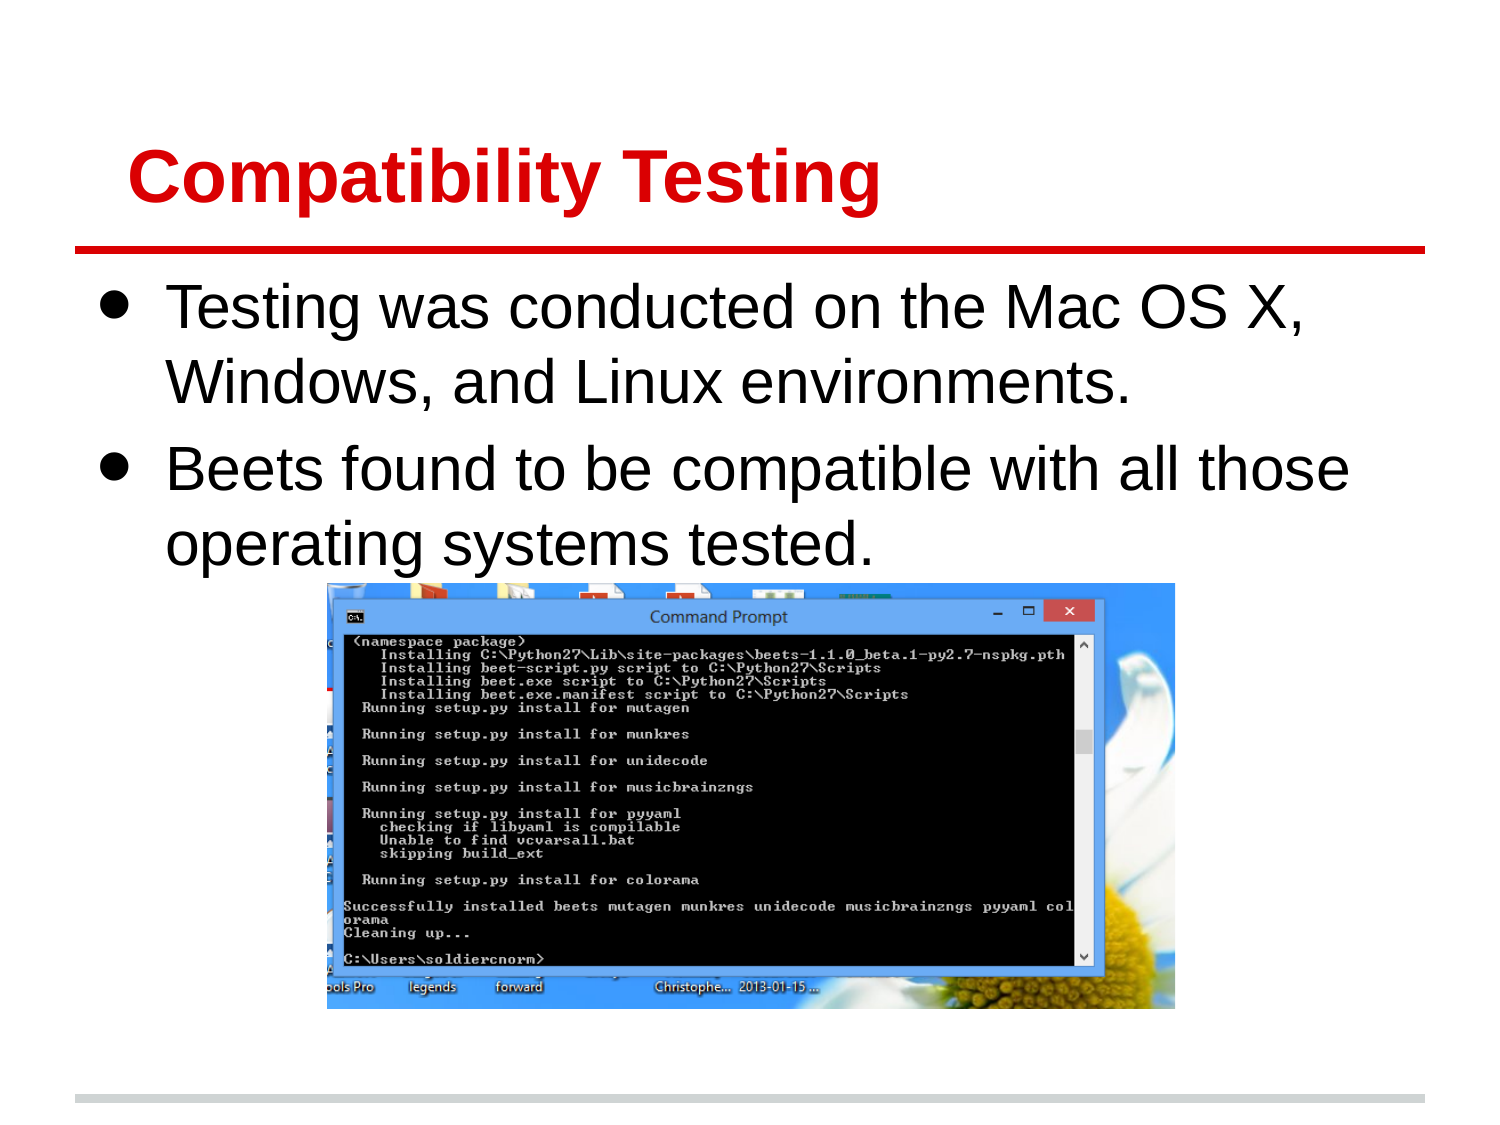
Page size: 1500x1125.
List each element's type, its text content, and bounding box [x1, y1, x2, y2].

text_box [327, 583, 1176, 1009]
list Testing was conducted on the Mac OS X, Windows, and Linux environments. Beets found to be compatible with all those operating systems tested. [75, 250, 1425, 1093]
title Compatibility Testing [75, 45, 1425, 233]
